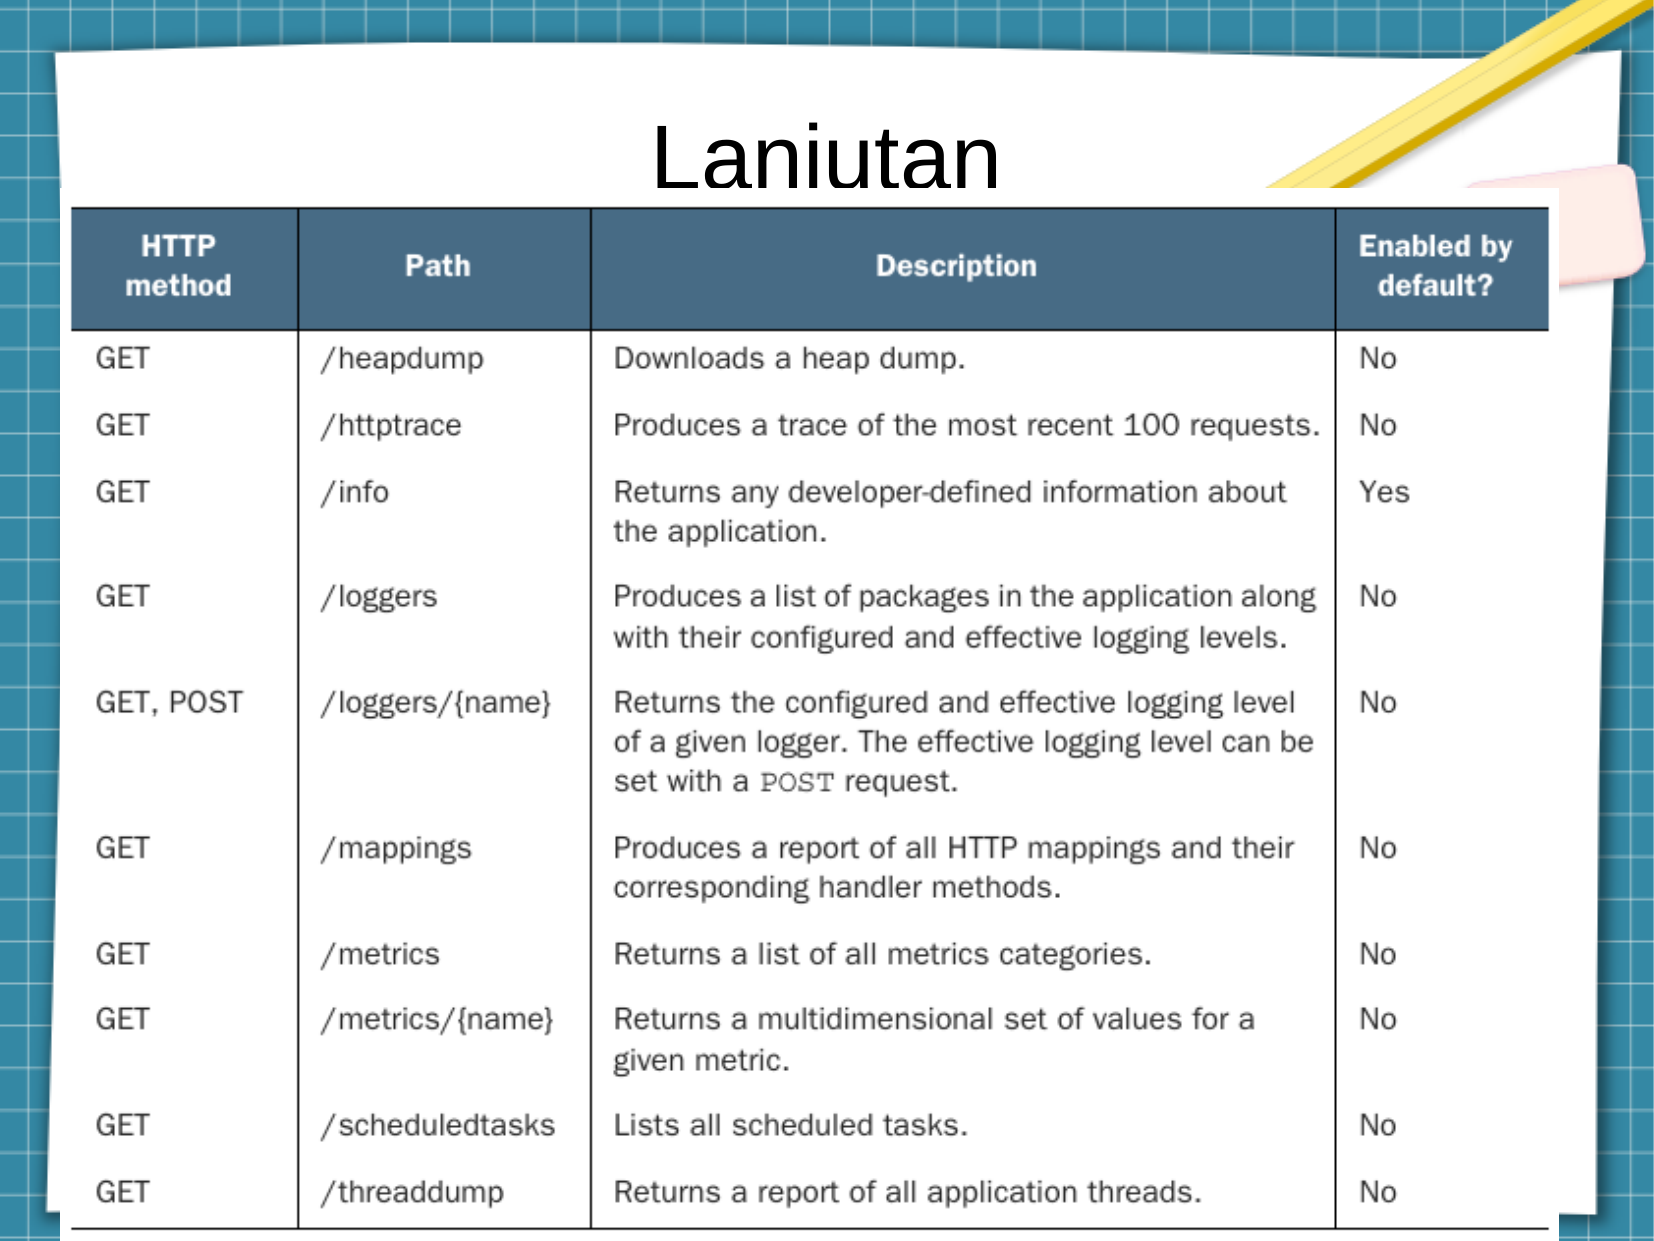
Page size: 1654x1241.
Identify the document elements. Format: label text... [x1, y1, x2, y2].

title Lanjutan [82, 49, 1571, 257]
picture [0, 0, 1654, 1241]
